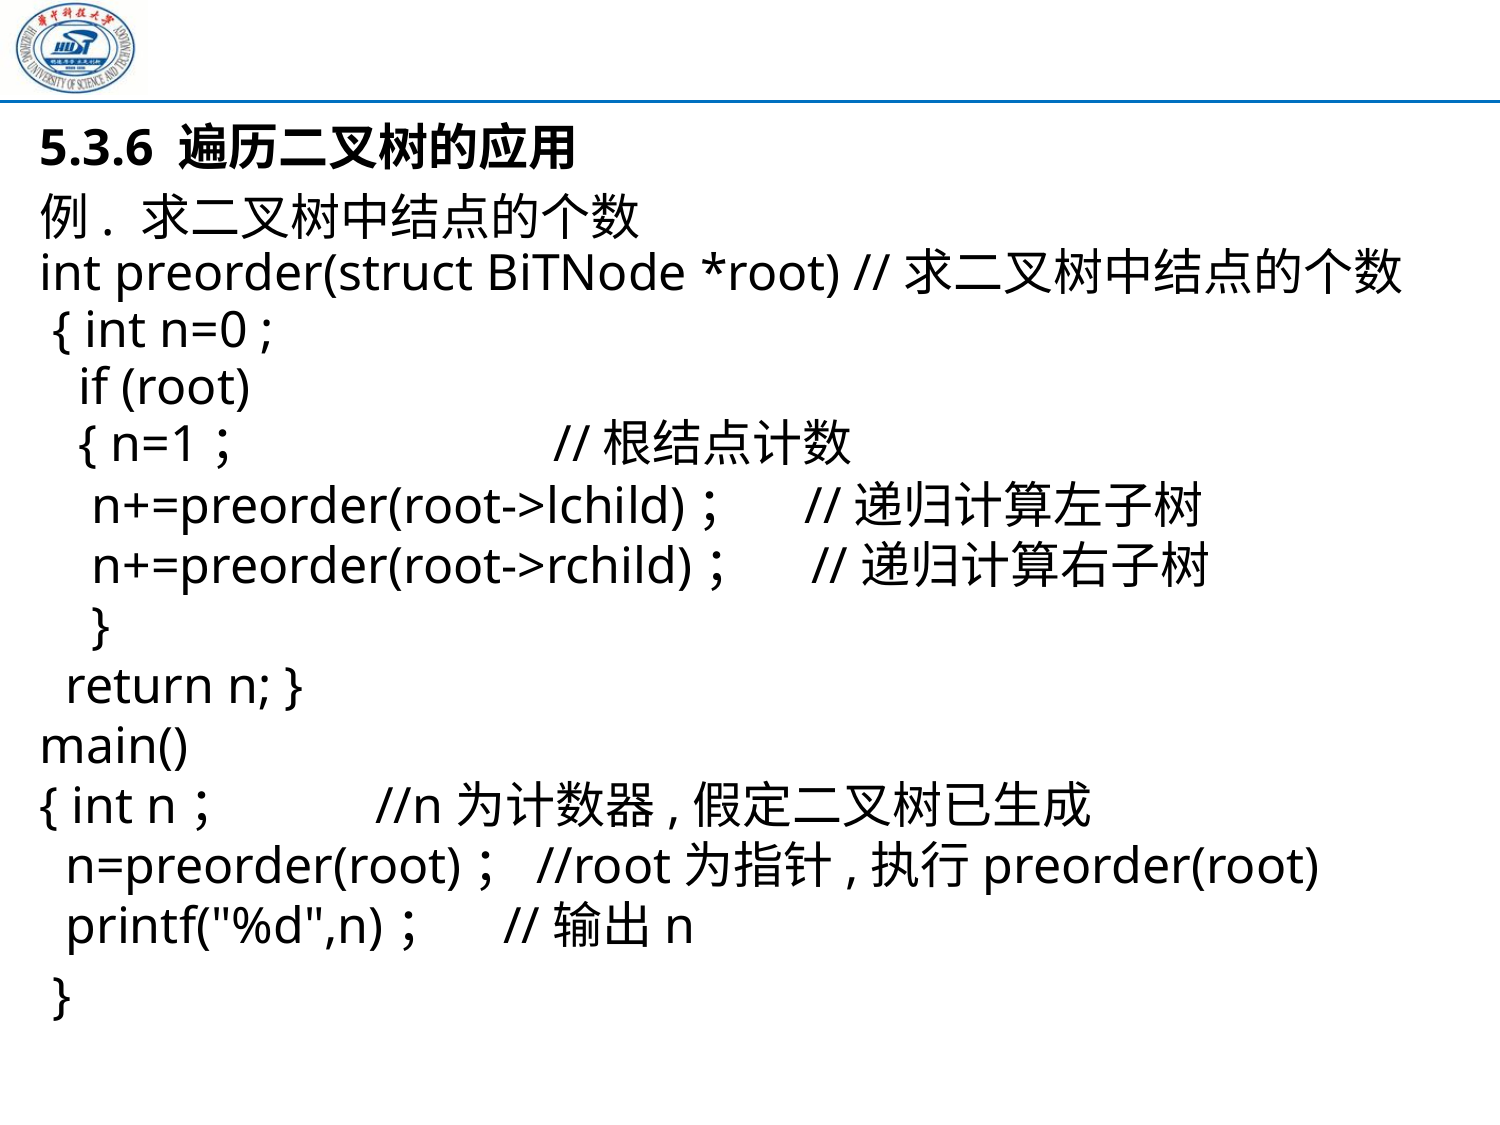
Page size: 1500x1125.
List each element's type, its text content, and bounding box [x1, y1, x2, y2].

picture [0, 0, 148, 95]
text_box 5.3.6 遍历二叉树的应用 例. 求二叉树中结点的个数 int preorder(struct BiTNode *root) //求二叉树中结点的个数 { int n=0 ; if (root) { n=1； //根结点计数 n+=preorder(root->lchild)； //递归计算左子树 n+=preorder(root->rchild)； //递归计算右子树 } return n; } main() { int n； //n为计数器,假定二叉树已生成 n=preorder(root)；//root为指针,执行preorder(root) printf("%d",n)； //输出n } [24, 107, 1488, 1059]
